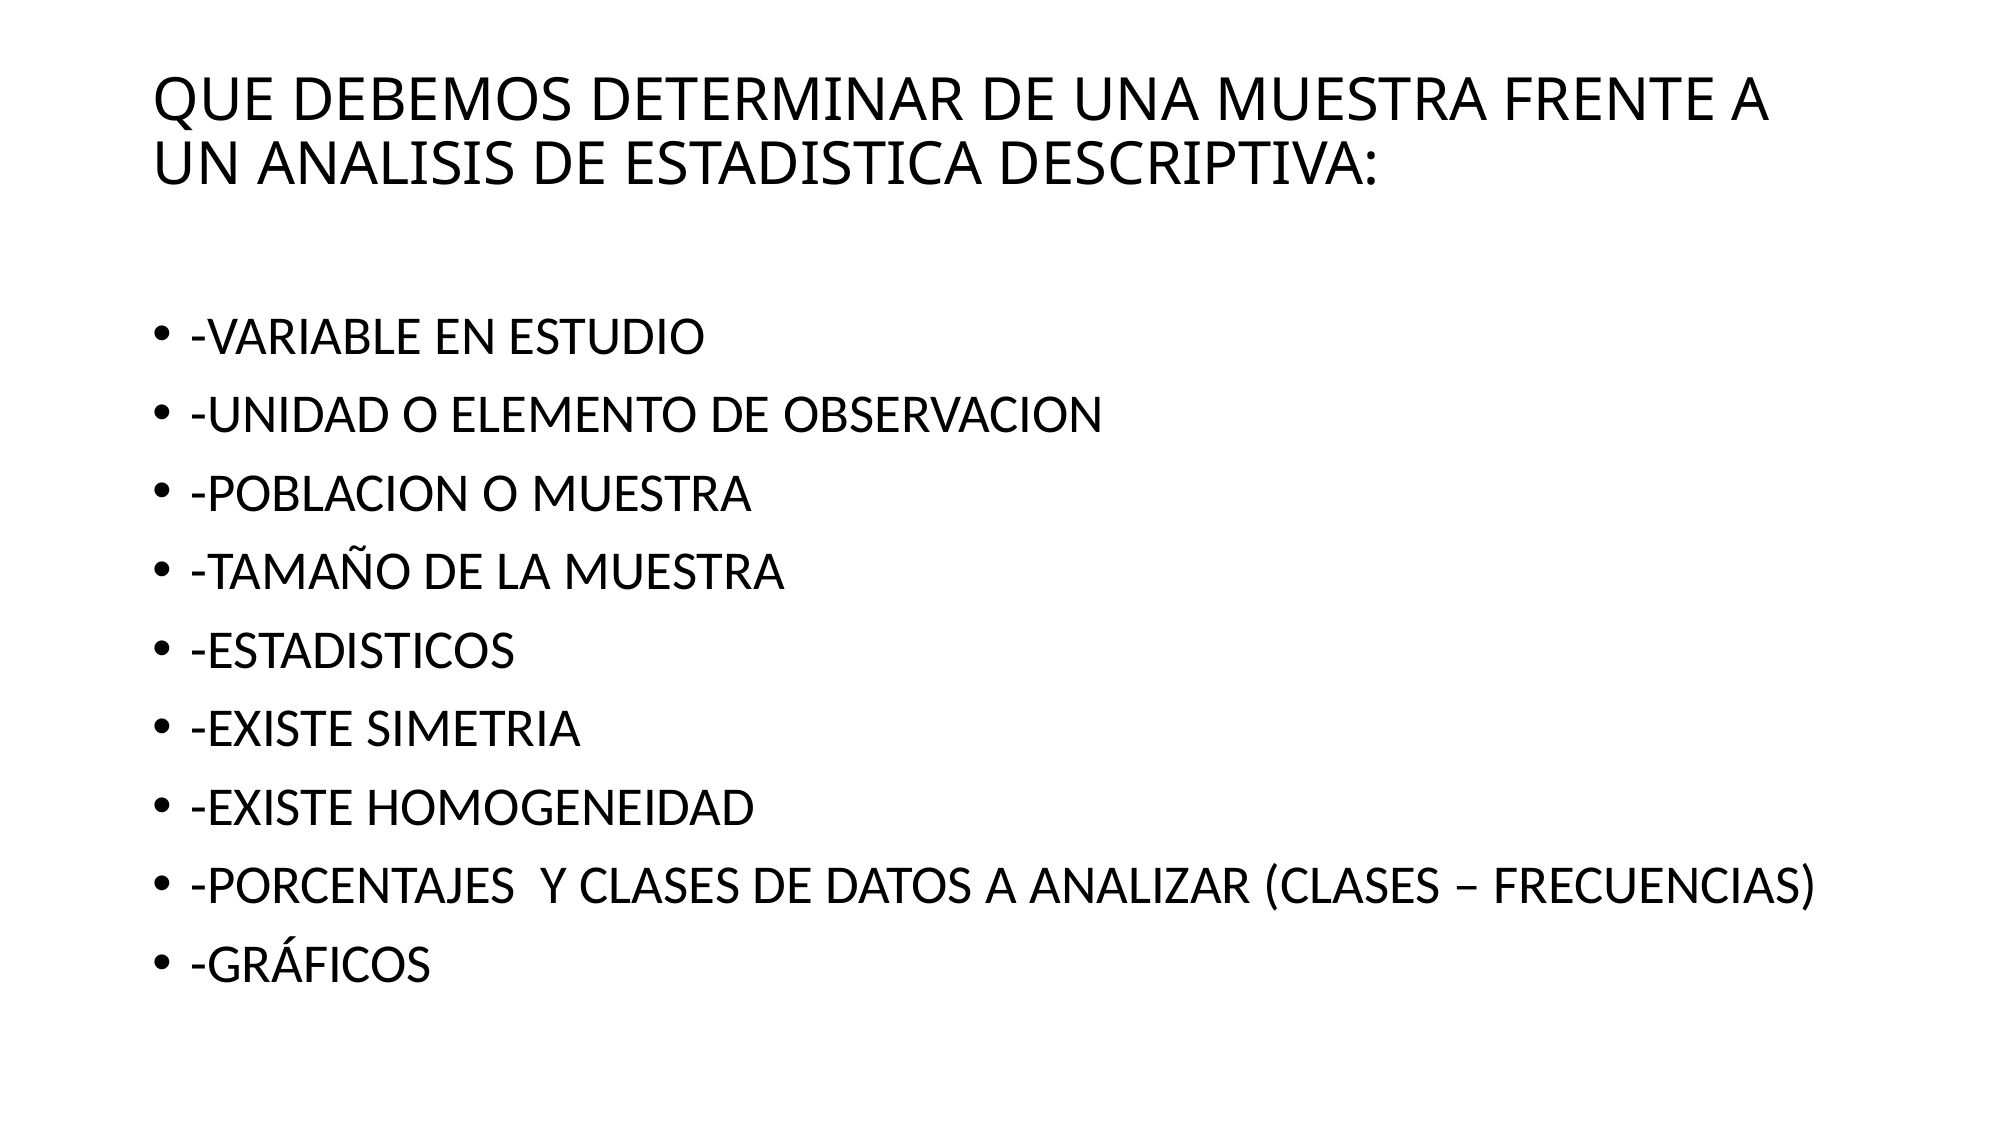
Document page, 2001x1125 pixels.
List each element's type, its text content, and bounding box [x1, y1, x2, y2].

title QUE DEBEMOS DETERMINAR DE UNA MUESTRA FRENTE A UN ANALISIS DE ESTADISTICA DESCRIPTIVA: [137, 59, 1863, 278]
list -VARIABLE EN ESTUDIO -UNIDAD O ELEMENTO DE OBSERVACION -POBLACION O MUESTRA -TAMAÑO DE LA MUESTRA -ESTADISTICOS -EXISTE SIMETRIA -EXISTE HOMOGENEIDAD -PORCENTAJES Y CLASES DE DATOS A ANALIZAR (CLASES – FRECUENCIAS) -GRÁFICOS [137, 299, 1863, 1014]
